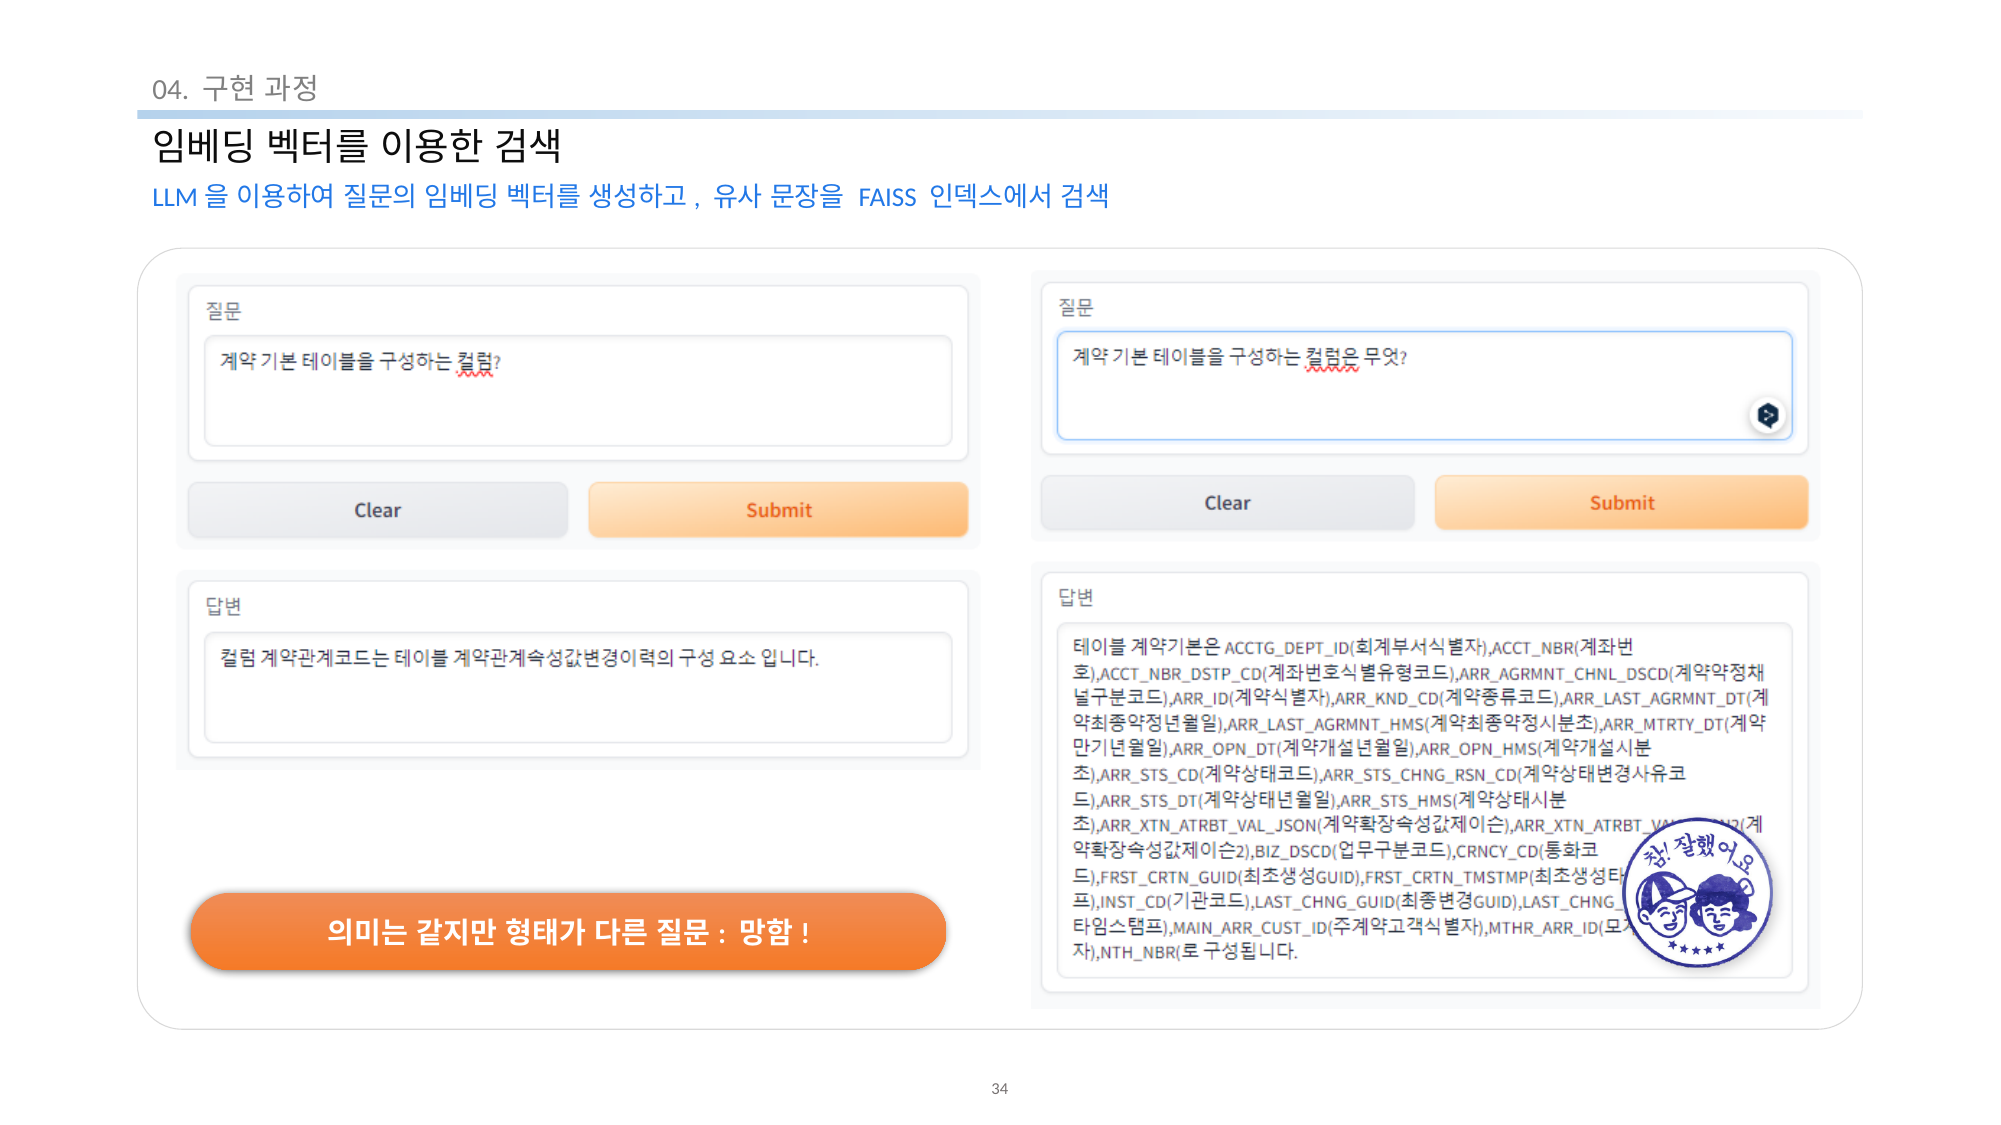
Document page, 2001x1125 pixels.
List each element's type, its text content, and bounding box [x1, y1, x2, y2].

text_box [136, 247, 1864, 1031]
picture [1031, 269, 1825, 1009]
picture [169, 272, 994, 770]
list LLM을 이용하여 질문의 임베딩 벡터를 생성하고, 유사 문장을 FAISS 인덱스에서 검색 [137, 175, 1863, 217]
list 04. 구현 과정 [137, 66, 1863, 115]
title 임베딩 벡터를 이용한 검색 [137, 119, 1863, 175]
